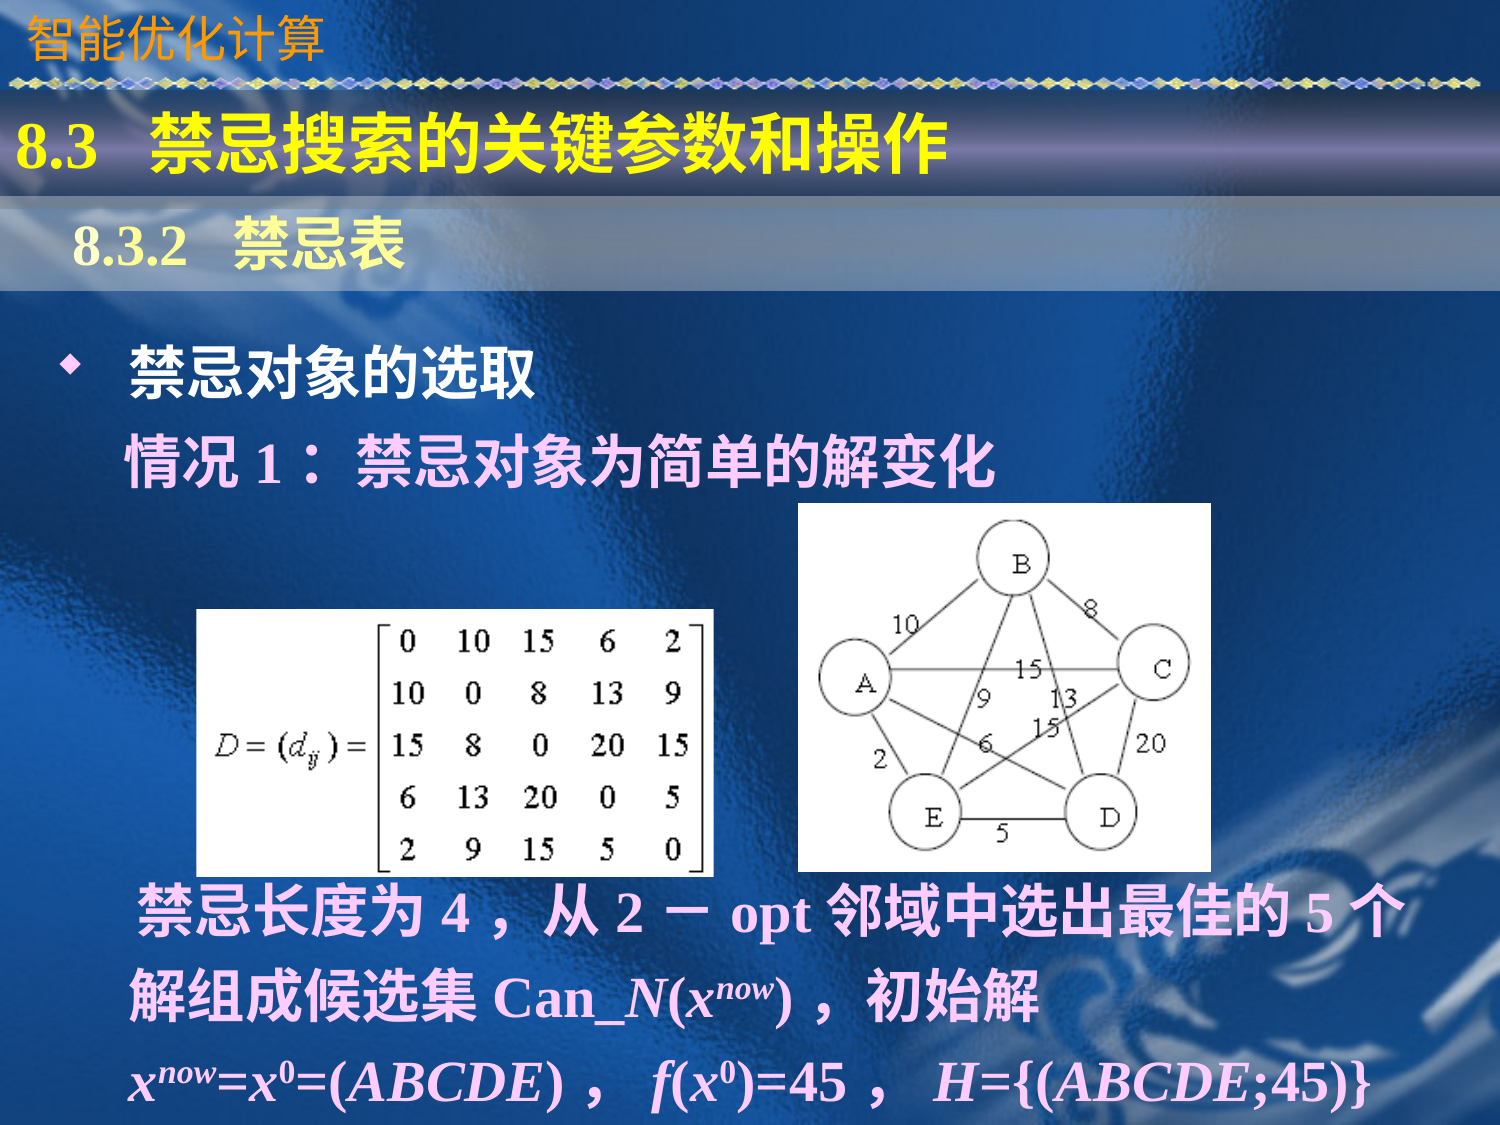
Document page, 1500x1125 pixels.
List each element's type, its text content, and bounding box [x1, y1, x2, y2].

text_box 智能优化计算 [11, 0, 620, 75]
text_box 8.3.2 禁忌表 [0, 196, 1500, 291]
slide_number [1074, 1024, 1451, 1103]
picture [0, 291, 1500, 1125]
picture [0, 0, 1500, 91]
text_box 禁忌对象的选取 情况1：禁忌对象为简单的解变化 禁忌长度为4，从2－opt邻域中选出最佳的5个解组成候选集Can_N(xnow)，初始解xnow=x0=(ABCDE)，f(x0)=45，H={(ABCDE;45)}。 [41, 314, 1443, 1094]
list 8.3 禁忌搜索的关键参数和操作 [0, 92, 1500, 196]
